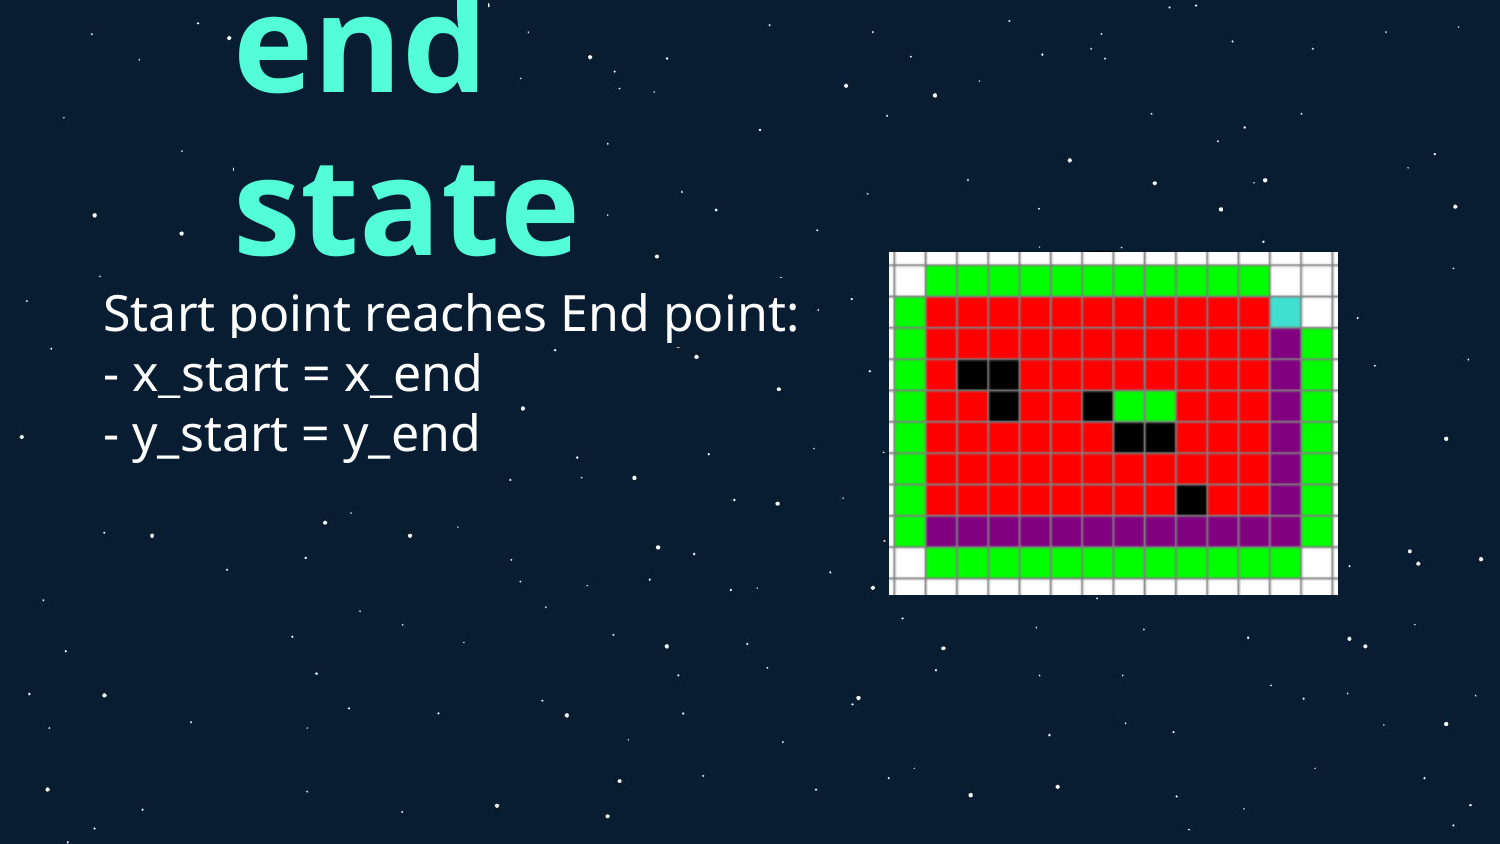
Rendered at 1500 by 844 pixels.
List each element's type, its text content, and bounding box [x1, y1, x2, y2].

subtitle Start point reaches End point: - x_start = x_end - y_start = y_end [88, 266, 821, 609]
picture [0, 0, 1500, 844]
title end state [218, 55, 748, 185]
